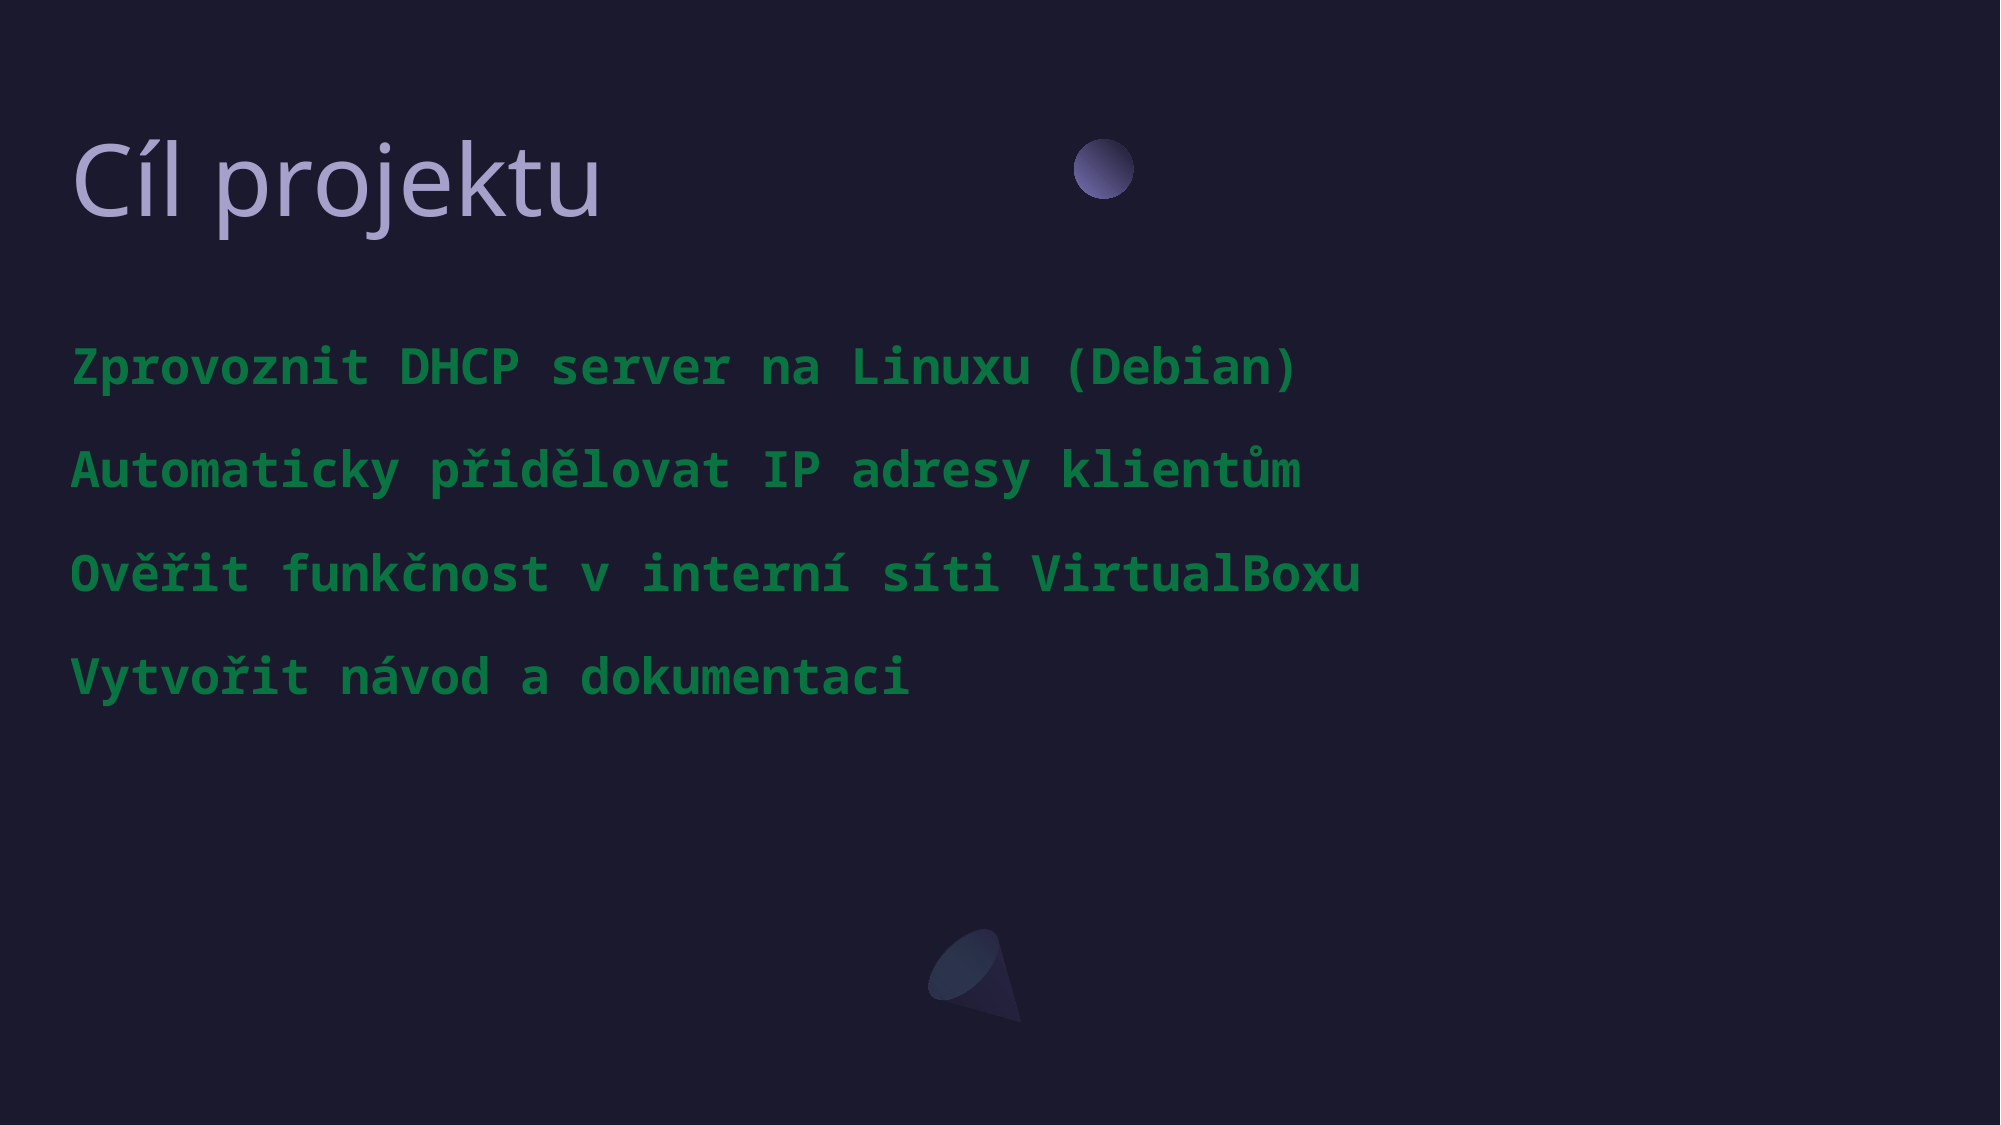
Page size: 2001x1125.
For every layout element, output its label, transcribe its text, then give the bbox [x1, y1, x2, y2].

list Zprovoznit DHCP server na Linuxu (Debian) Automaticky přidělovat IP adresy klientům Ověřit funkčnost v interní síti VirtualBoxu Vytvořit návod a dokumentaci [70, 328, 1676, 889]
title Cíl projektu [70, 0, 656, 238]
